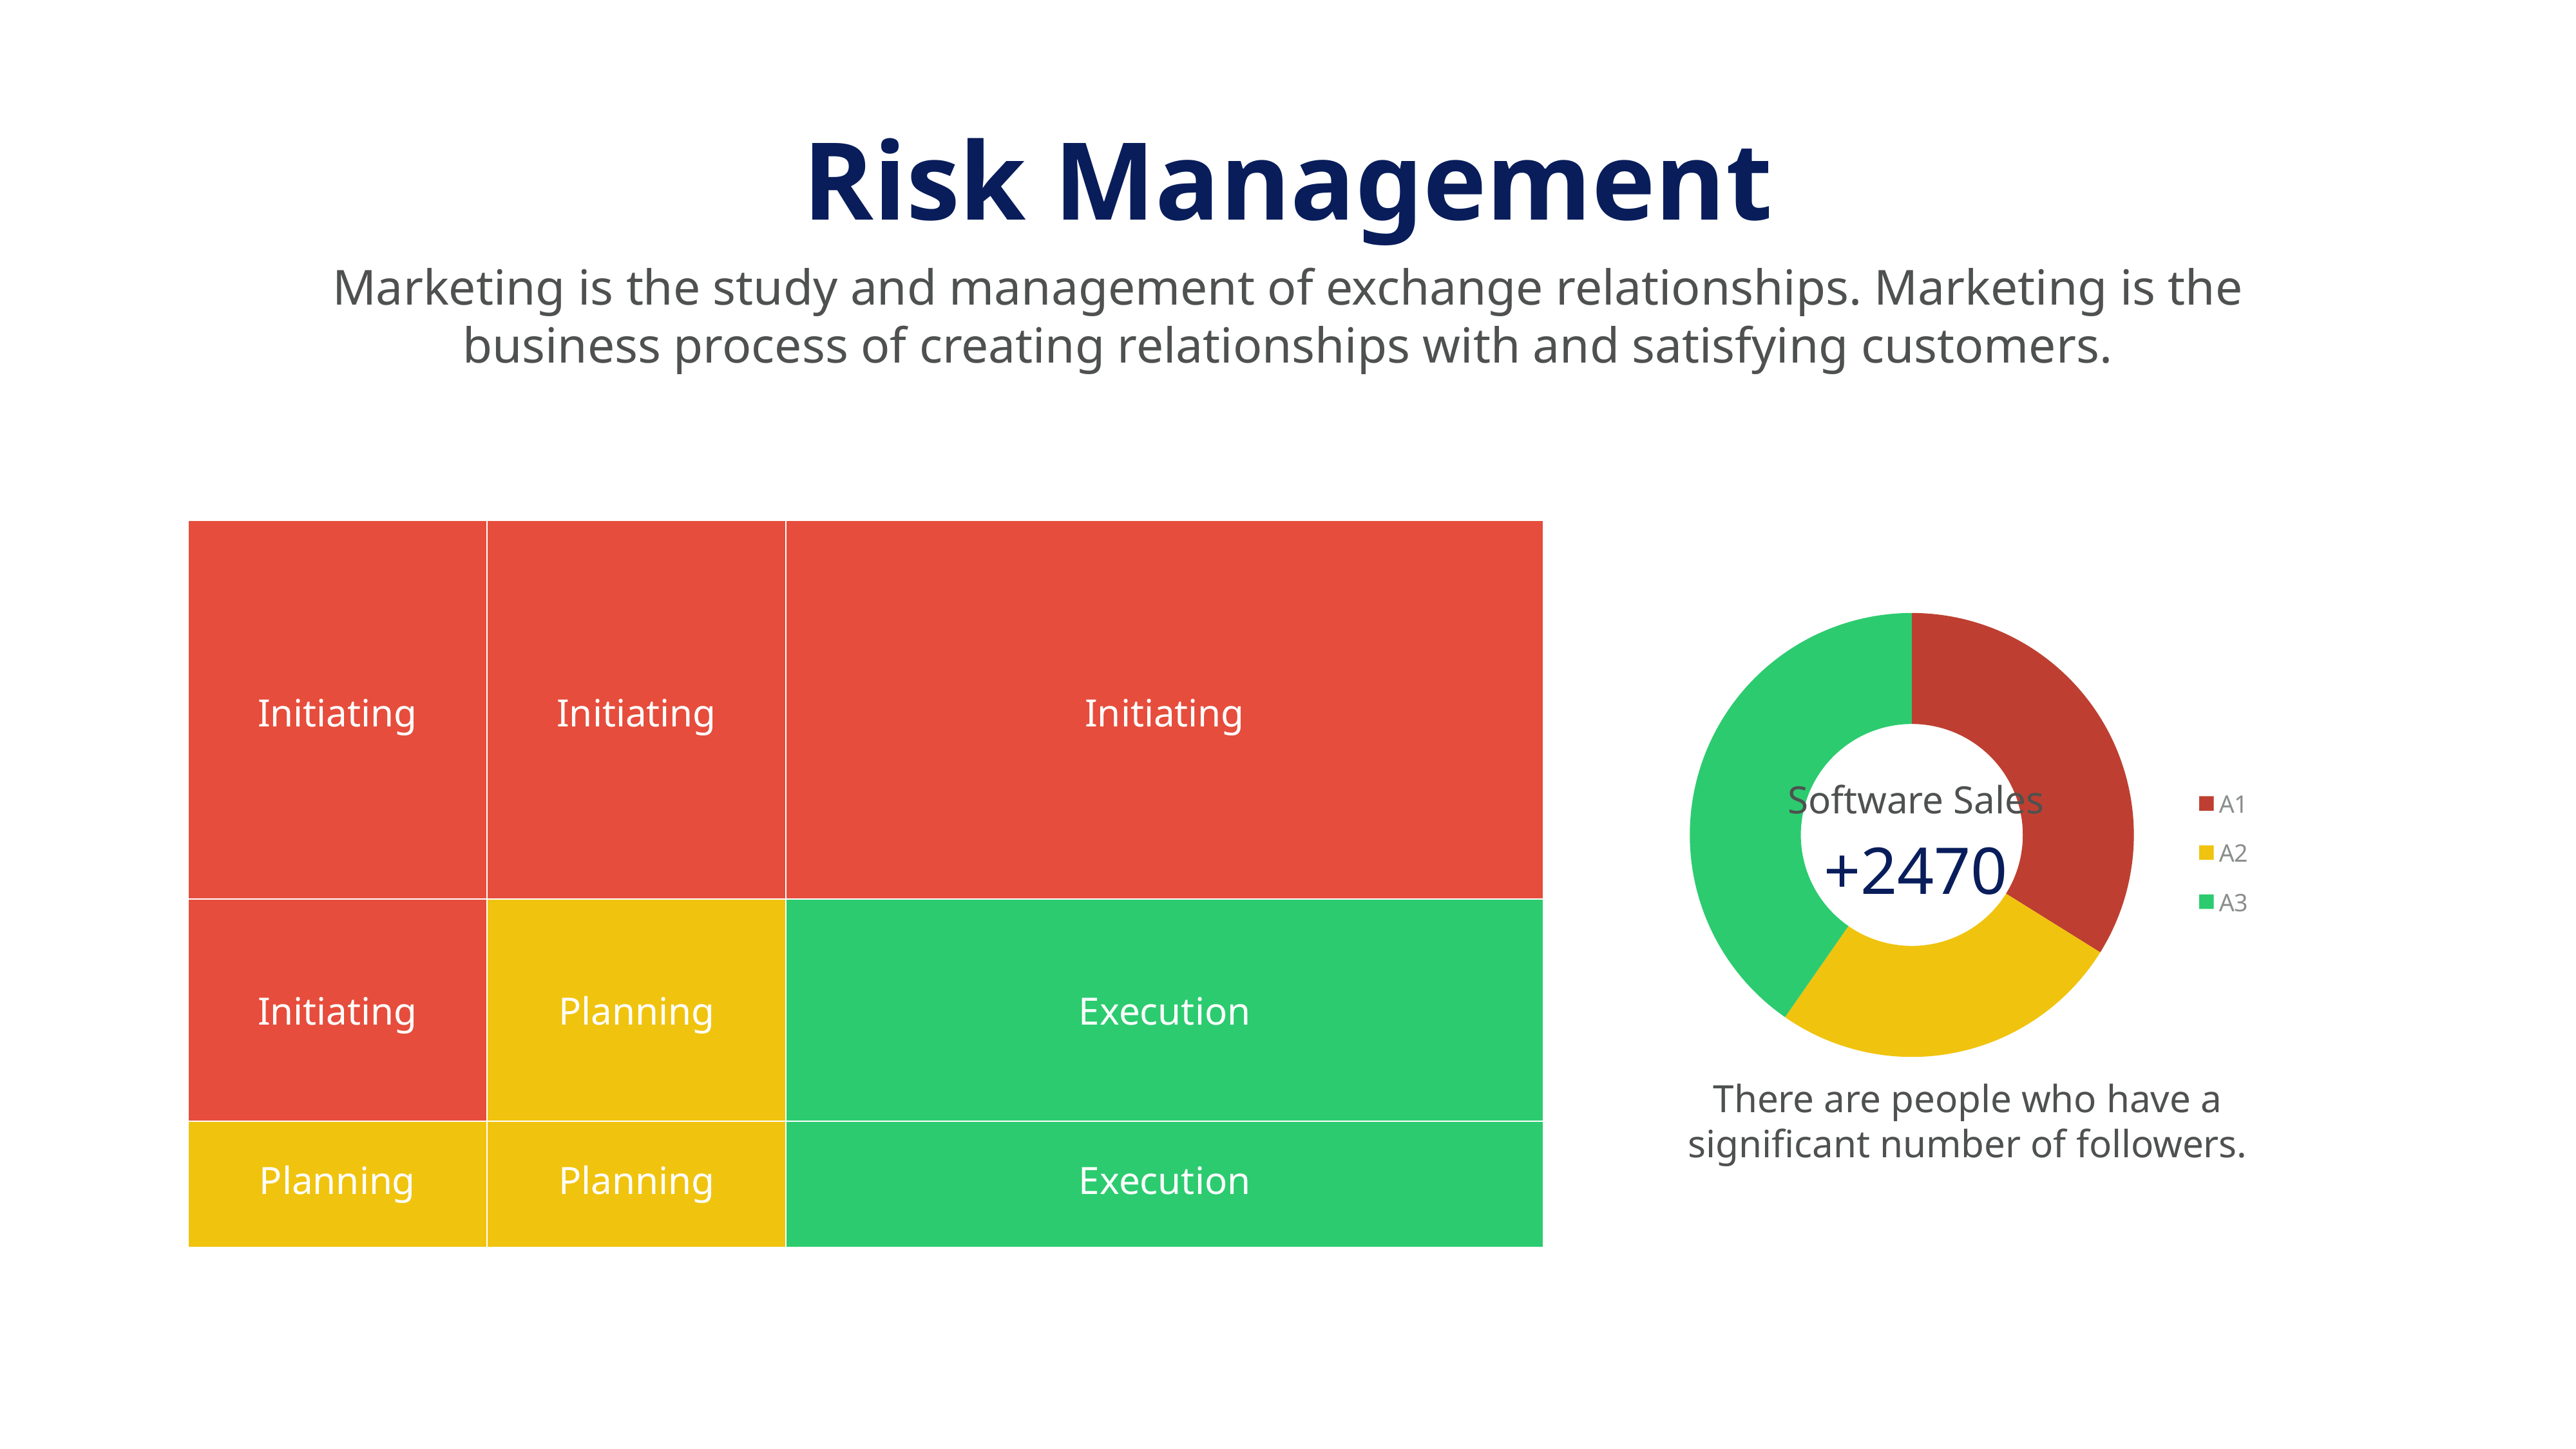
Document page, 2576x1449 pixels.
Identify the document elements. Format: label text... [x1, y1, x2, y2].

text_box [187, 519, 486, 898]
text_box Initiating [1050, 685, 1279, 739]
text_box Initiating [223, 685, 452, 739]
text_box Risk Management [793, 108, 1783, 247]
text_box [187, 898, 486, 1121]
text_box Planning [522, 1151, 751, 1207]
text_box Marketing is the study and management of exchange relationships. Marketing is the business process of creating relationships with and satisfying customers. [281, 251, 2295, 377]
text_box [785, 519, 1544, 898]
text_box Initiating [522, 685, 751, 739]
text_box Execution [1050, 1151, 1279, 1207]
text_box [486, 1121, 785, 1248]
text_box Initiating [223, 982, 452, 1037]
text_box [486, 519, 785, 898]
text_box Planning [223, 1151, 452, 1207]
text_box [486, 898, 785, 1121]
text_box [785, 1121, 1544, 1248]
text_box Planning [522, 982, 751, 1037]
text_box Execution [1050, 982, 1279, 1037]
text_box [187, 1121, 486, 1248]
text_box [1578, 603, 2318, 1171]
text_box [785, 898, 1544, 1121]
